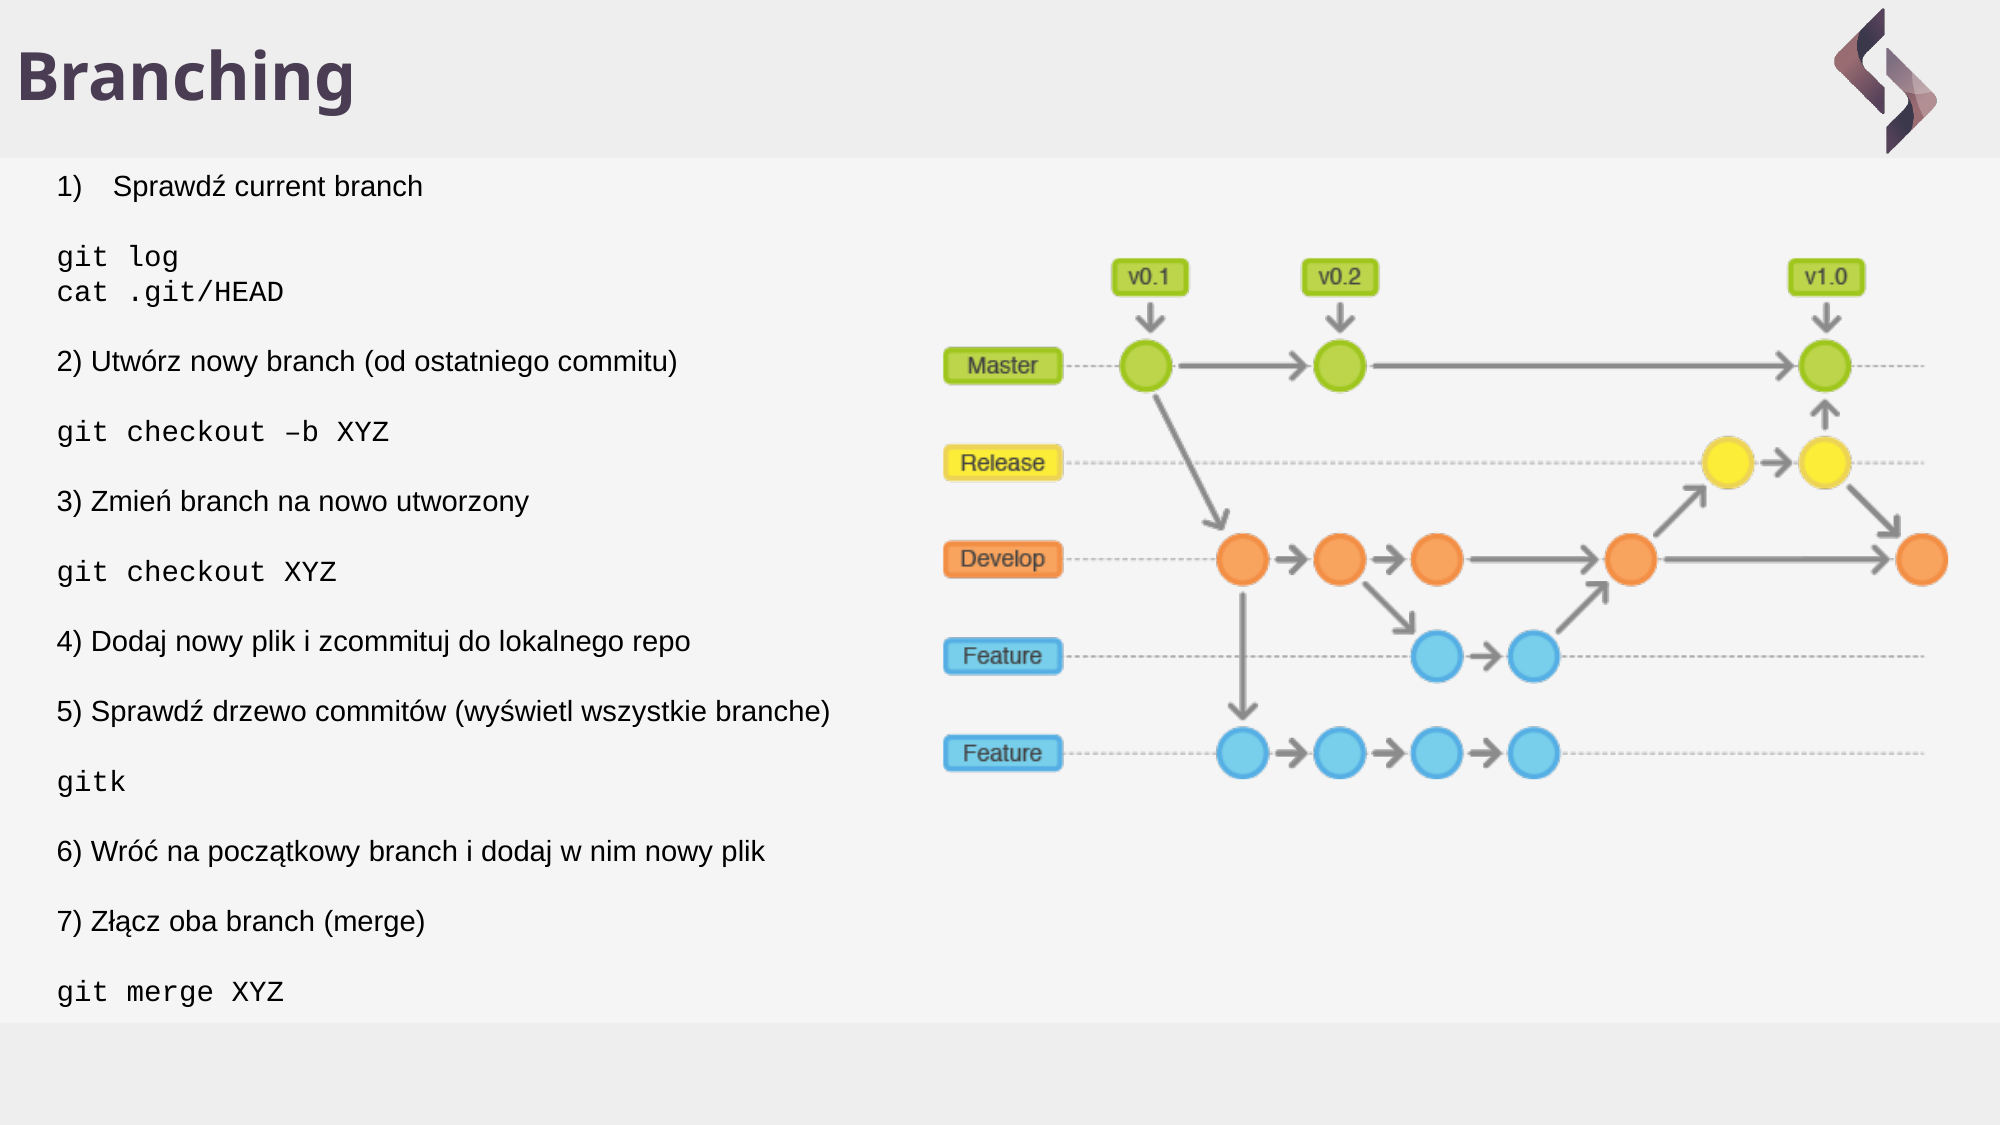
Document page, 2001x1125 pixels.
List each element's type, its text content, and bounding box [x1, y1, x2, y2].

text_box Sprawdź current branch git log cat .git/HEAD 2) Utwórz nowy branch (od ostatniego commitu) git checkout –b XYZ 3) Zmień branch na nowo utworzony git checkout XYZ 4) Dodaj nowy plik i zcommituj do lokalnego repo 5) Sprawdź drzewo commitów (wyświetl wszystkie branche) gitk 6) Wróć na początkowy branch i dodaj w nim nowy plik 7) Złącz oba branch (merge) git merge XYZ [41, 125, 847, 1125]
picture [1787, 0, 2001, 166]
picture [940, 255, 1953, 783]
title Branching [0, 0, 1788, 158]
